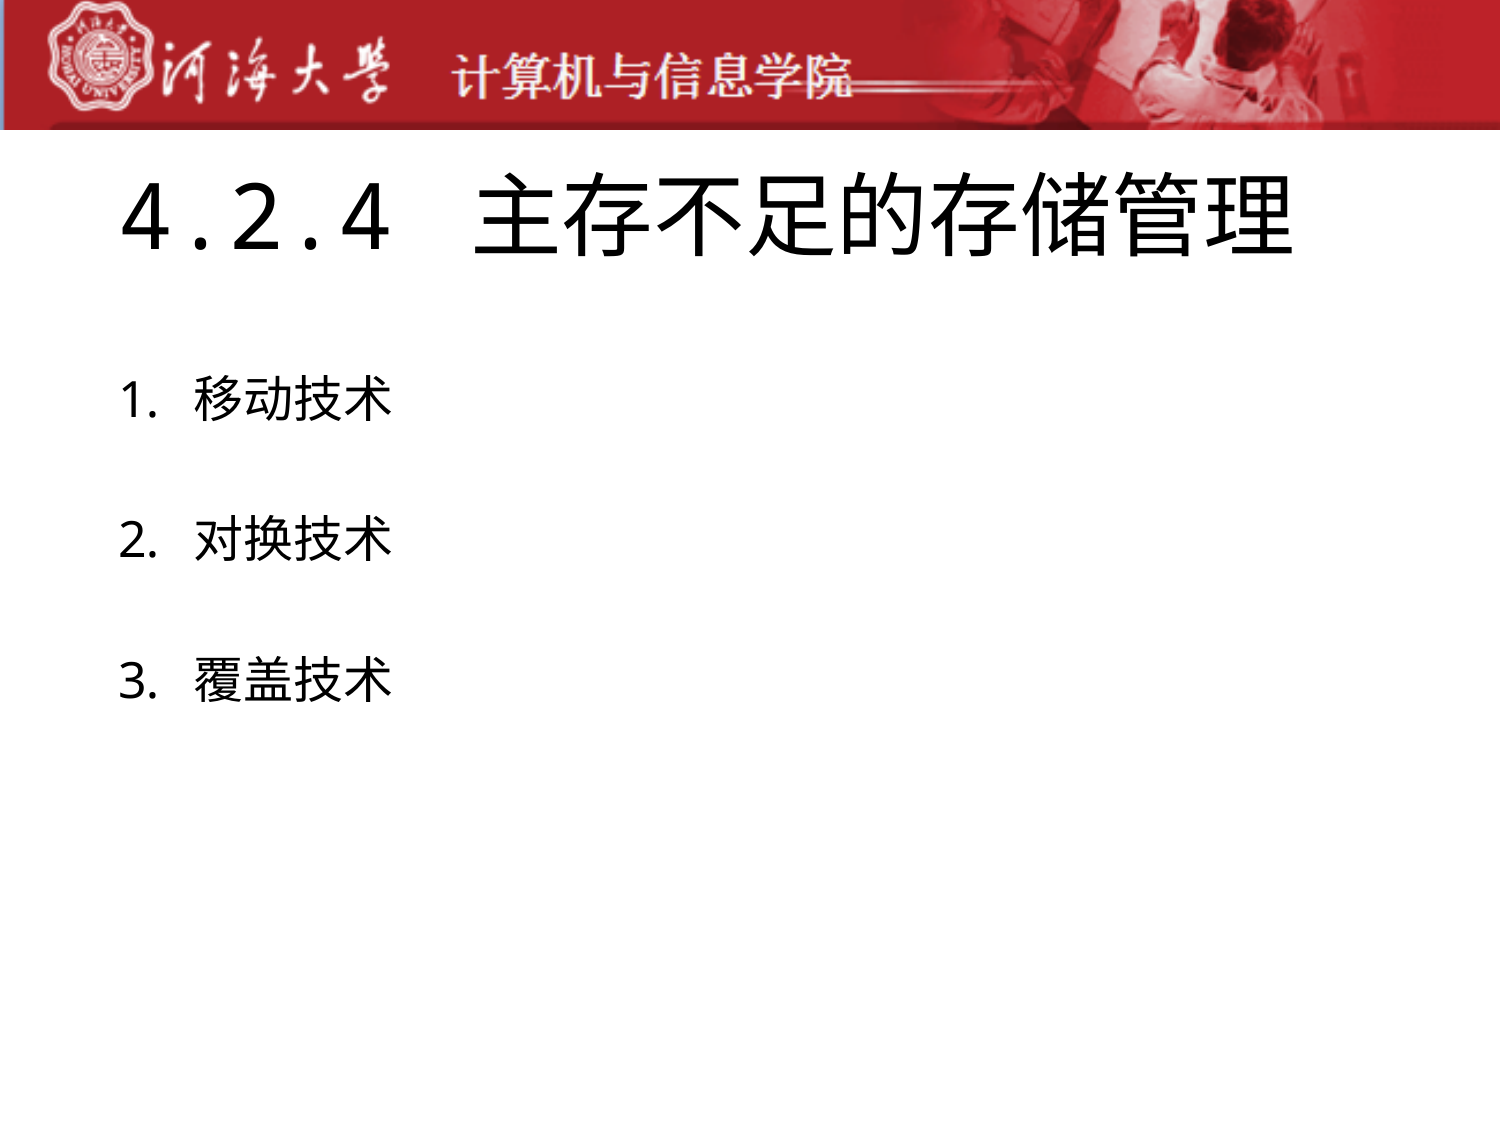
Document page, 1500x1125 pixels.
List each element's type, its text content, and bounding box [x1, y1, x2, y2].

picture [0, 0, 1500, 130]
list 移动技术 对换技术 覆盖技术 [103, 299, 1397, 1014]
title 4.2.4 主存不足的存储管理 [103, 59, 1397, 278]
